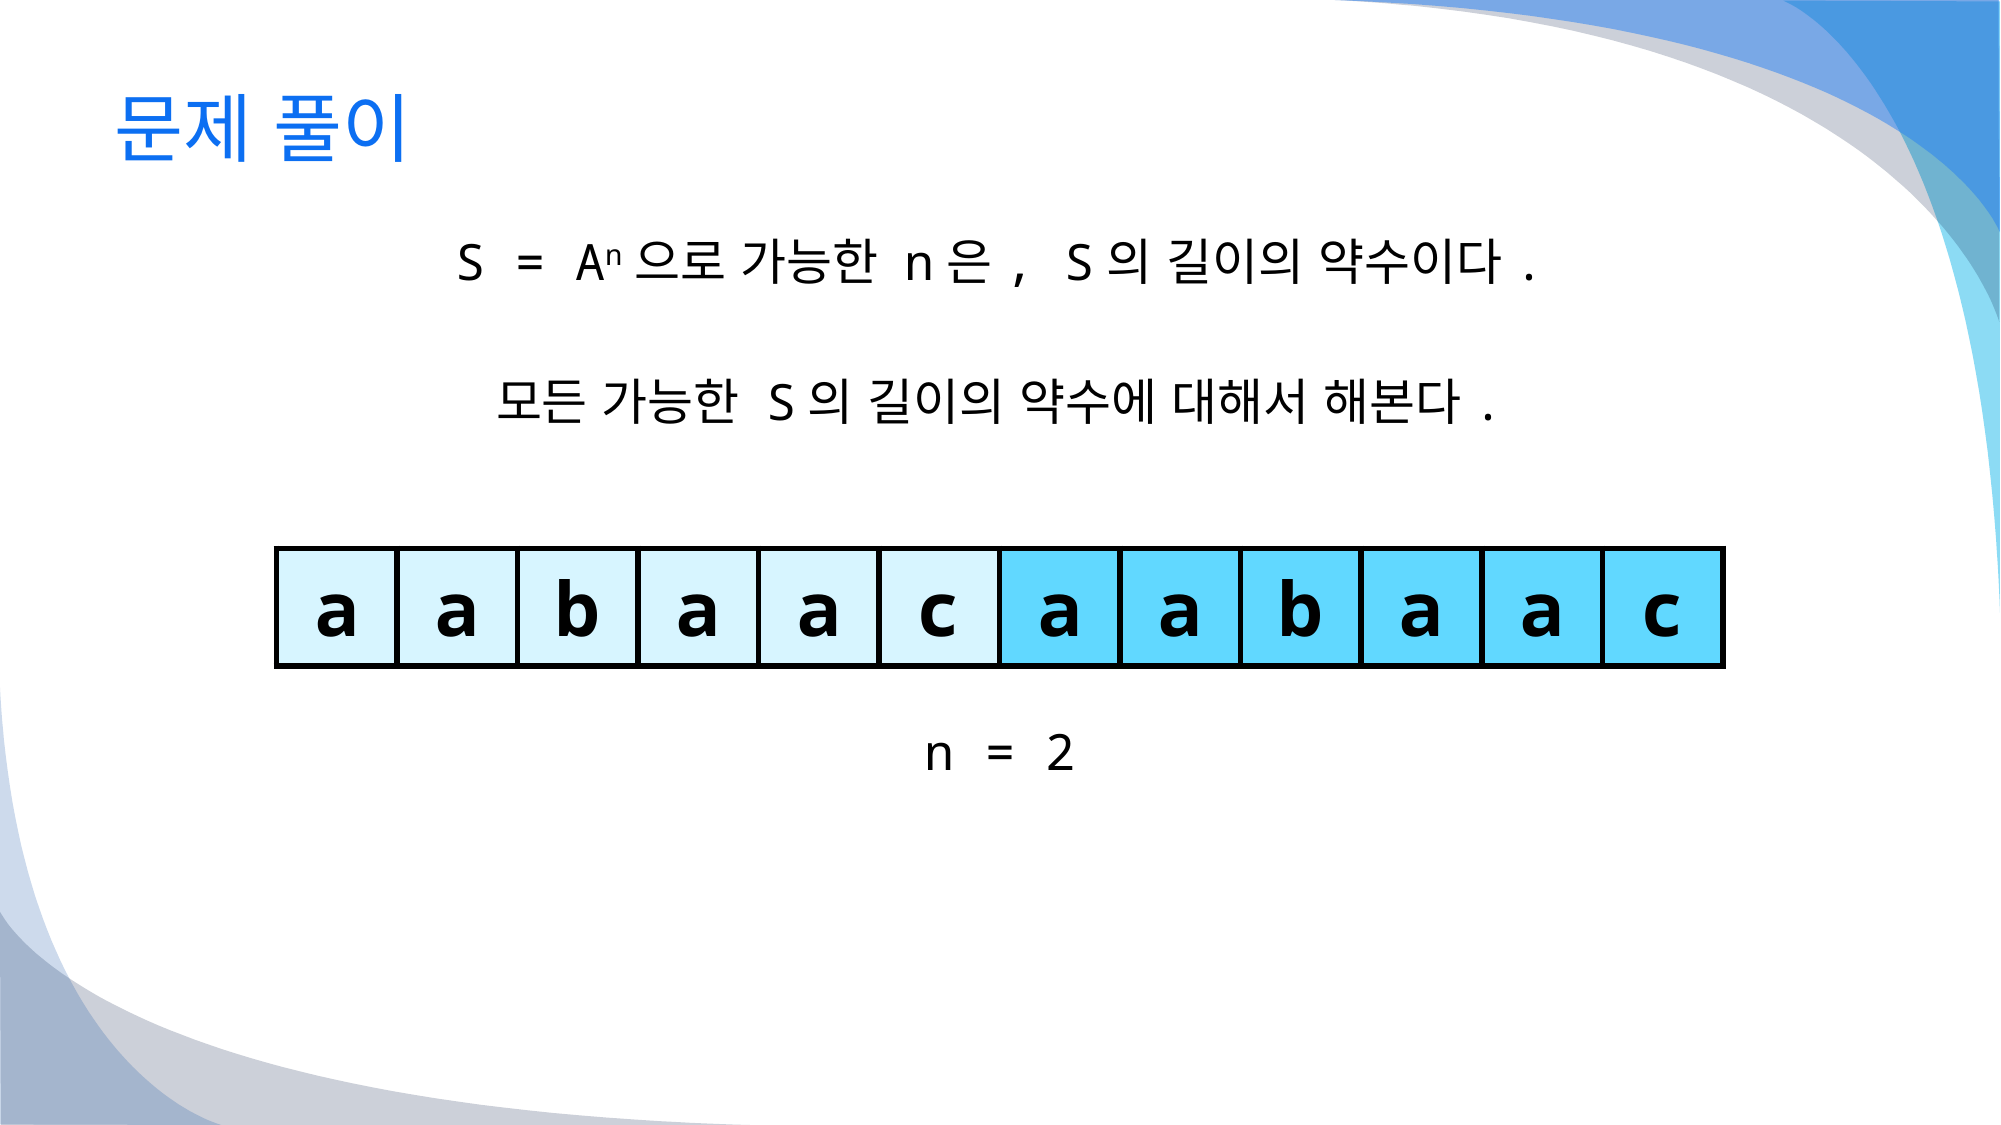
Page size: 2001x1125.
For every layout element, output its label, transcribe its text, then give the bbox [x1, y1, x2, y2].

table_header c [1605, 551, 1720, 663]
table_header a [1485, 551, 1600, 663]
list S = An으로 가능한 n은, S의 길이의 약수이다. 모든 가능한 S의 길이의 약수에 대해서 해본다. n = 2 [99, 222, 1900, 1005]
table_header a [1364, 551, 1479, 663]
table_header c [882, 551, 997, 663]
table_header b [1243, 551, 1358, 663]
table_header a [1002, 551, 1117, 663]
table_header a [1123, 551, 1238, 663]
table_header a [279, 551, 394, 663]
table_header a [641, 551, 756, 663]
table_header a [400, 551, 515, 663]
table_header b [520, 551, 635, 663]
table_header a [761, 551, 876, 663]
